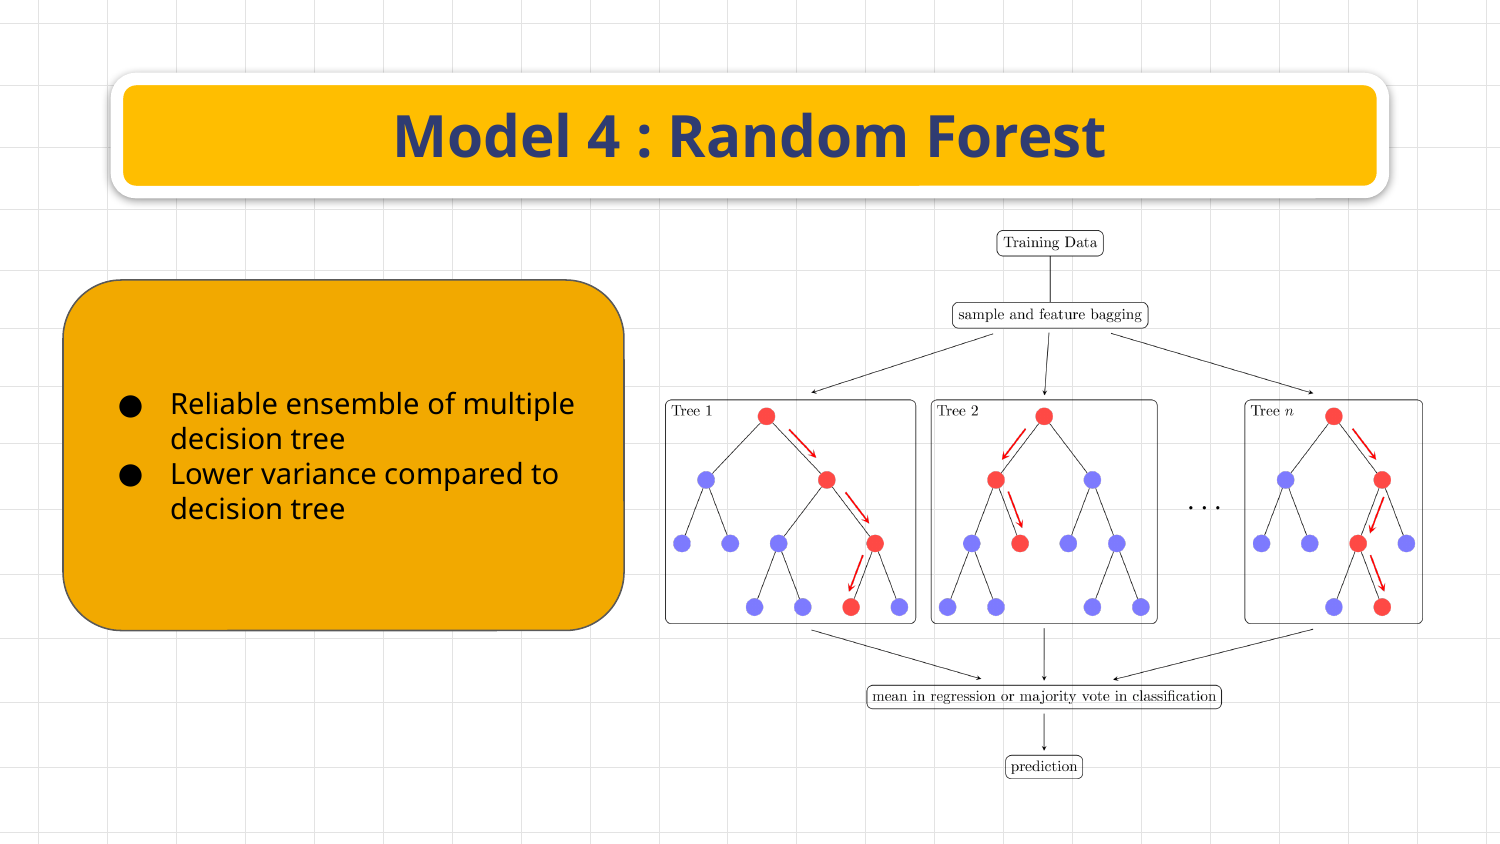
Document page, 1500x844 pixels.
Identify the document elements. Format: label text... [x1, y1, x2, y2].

text_box [132, 241, 660, 307]
title Model 4 : Random Forest [116, 88, 1383, 181]
picture [665, 230, 1424, 780]
text_box Reliable ensemble of multiple decision tree Lower variance compared to decision tree [63, 279, 625, 631]
